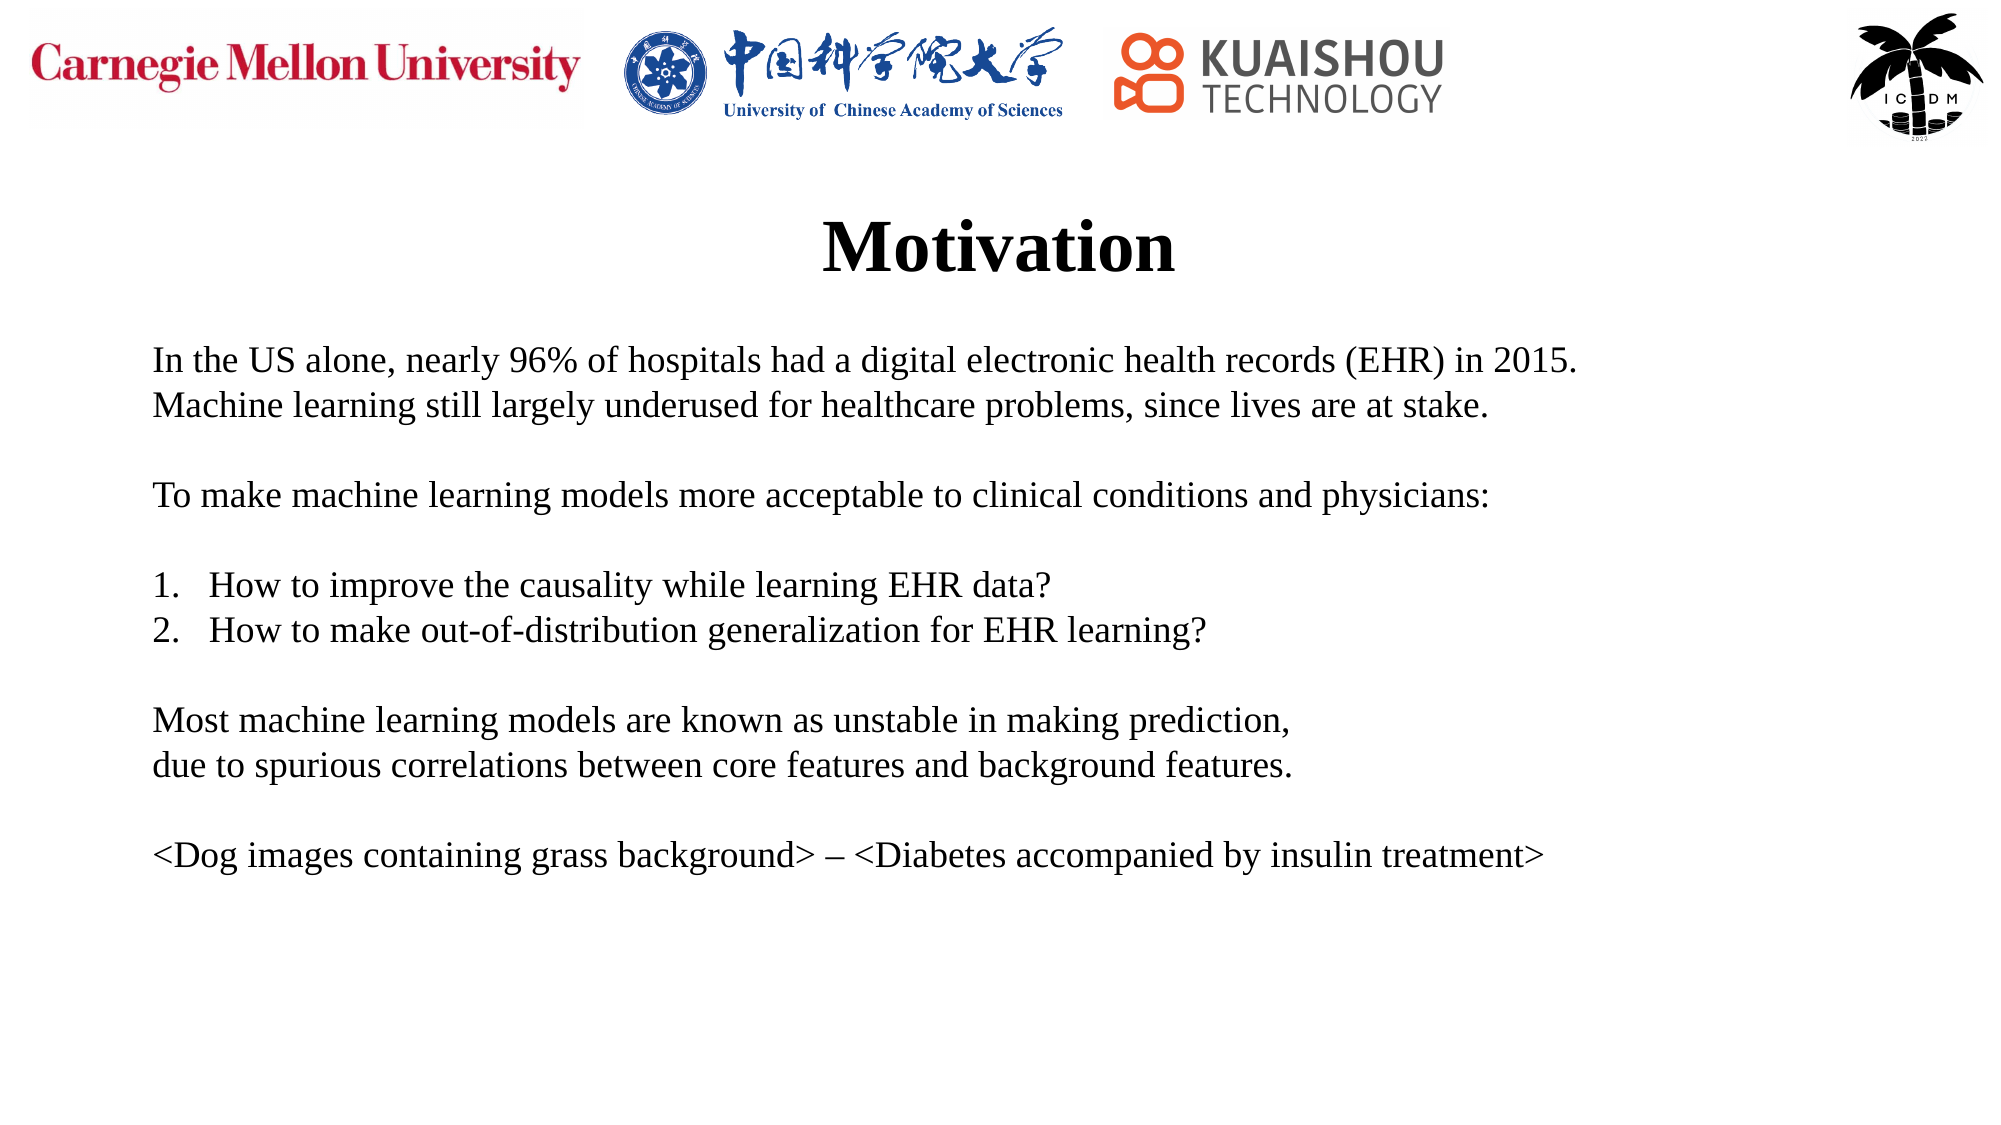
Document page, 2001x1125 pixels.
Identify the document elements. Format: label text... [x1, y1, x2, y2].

title Motivation [137, 138, 1863, 327]
picture [624, 27, 1063, 120]
text_box In the US alone, nearly 96% of hospitals had a digital electronic health records (EHR) in 2015. Machine learning still largely underused for healthcare problems, since lives are at stake. To make machine learning models more acceptable to clinical conditions and physicians: How to improve the causality while learning EHR data? 2. How to make out-of-distribution generalization for EHR learning? Most machine learning models are known as unstable in making prediction, due to spurious correlations between core features and background features. <Dog images containing grass background> – <Diabetes accompanied by insulin treatment> [137, 327, 1875, 1018]
picture [29, 8, 584, 129]
picture [1103, 27, 1450, 120]
picture [1847, 8, 1988, 147]
